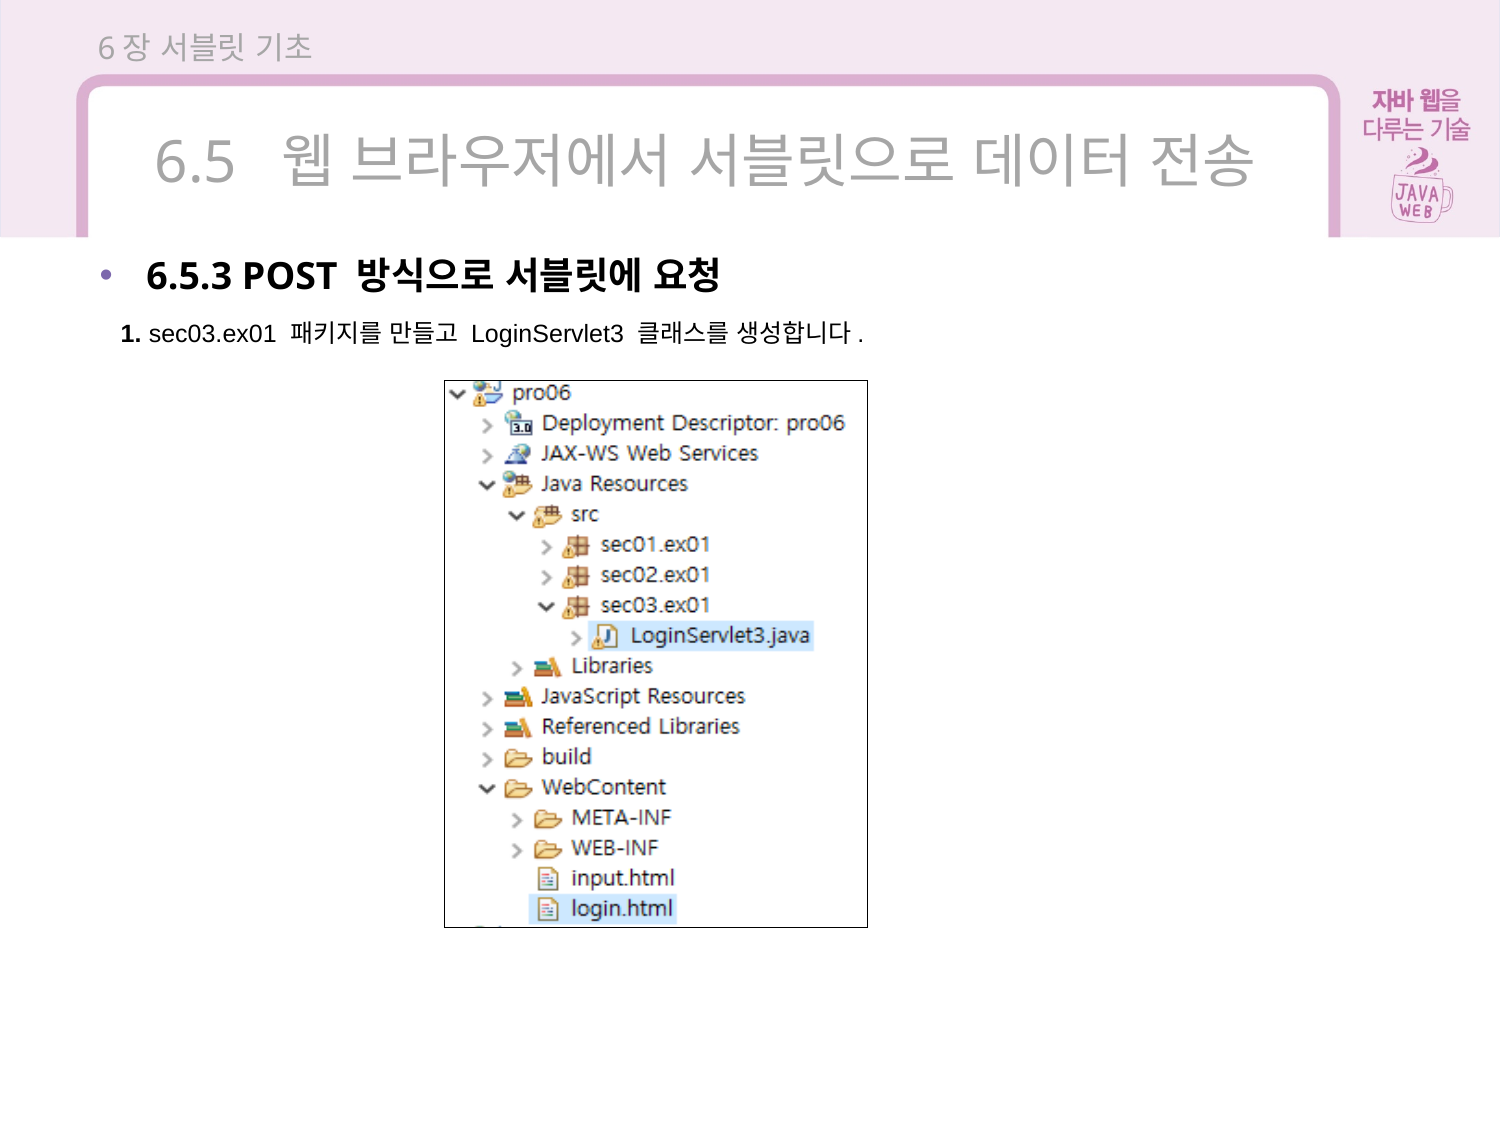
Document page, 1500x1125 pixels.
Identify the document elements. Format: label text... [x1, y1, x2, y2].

text_box 6.5 웹 브라우저에서 서블릿으로 데이터 전송 [84, 117, 1326, 202]
text_box 6장 서블릿 기초 [82, 0, 1133, 74]
text_box 1. sec03.ex01 패키지를 만들고 LoginServlet3 클래스를 생성합니다. [105, 309, 1268, 355]
picture [0, 0, 1500, 1125]
text_box 6.5.3 POST 방식으로 서블릿에 요청 [84, 221, 1404, 304]
